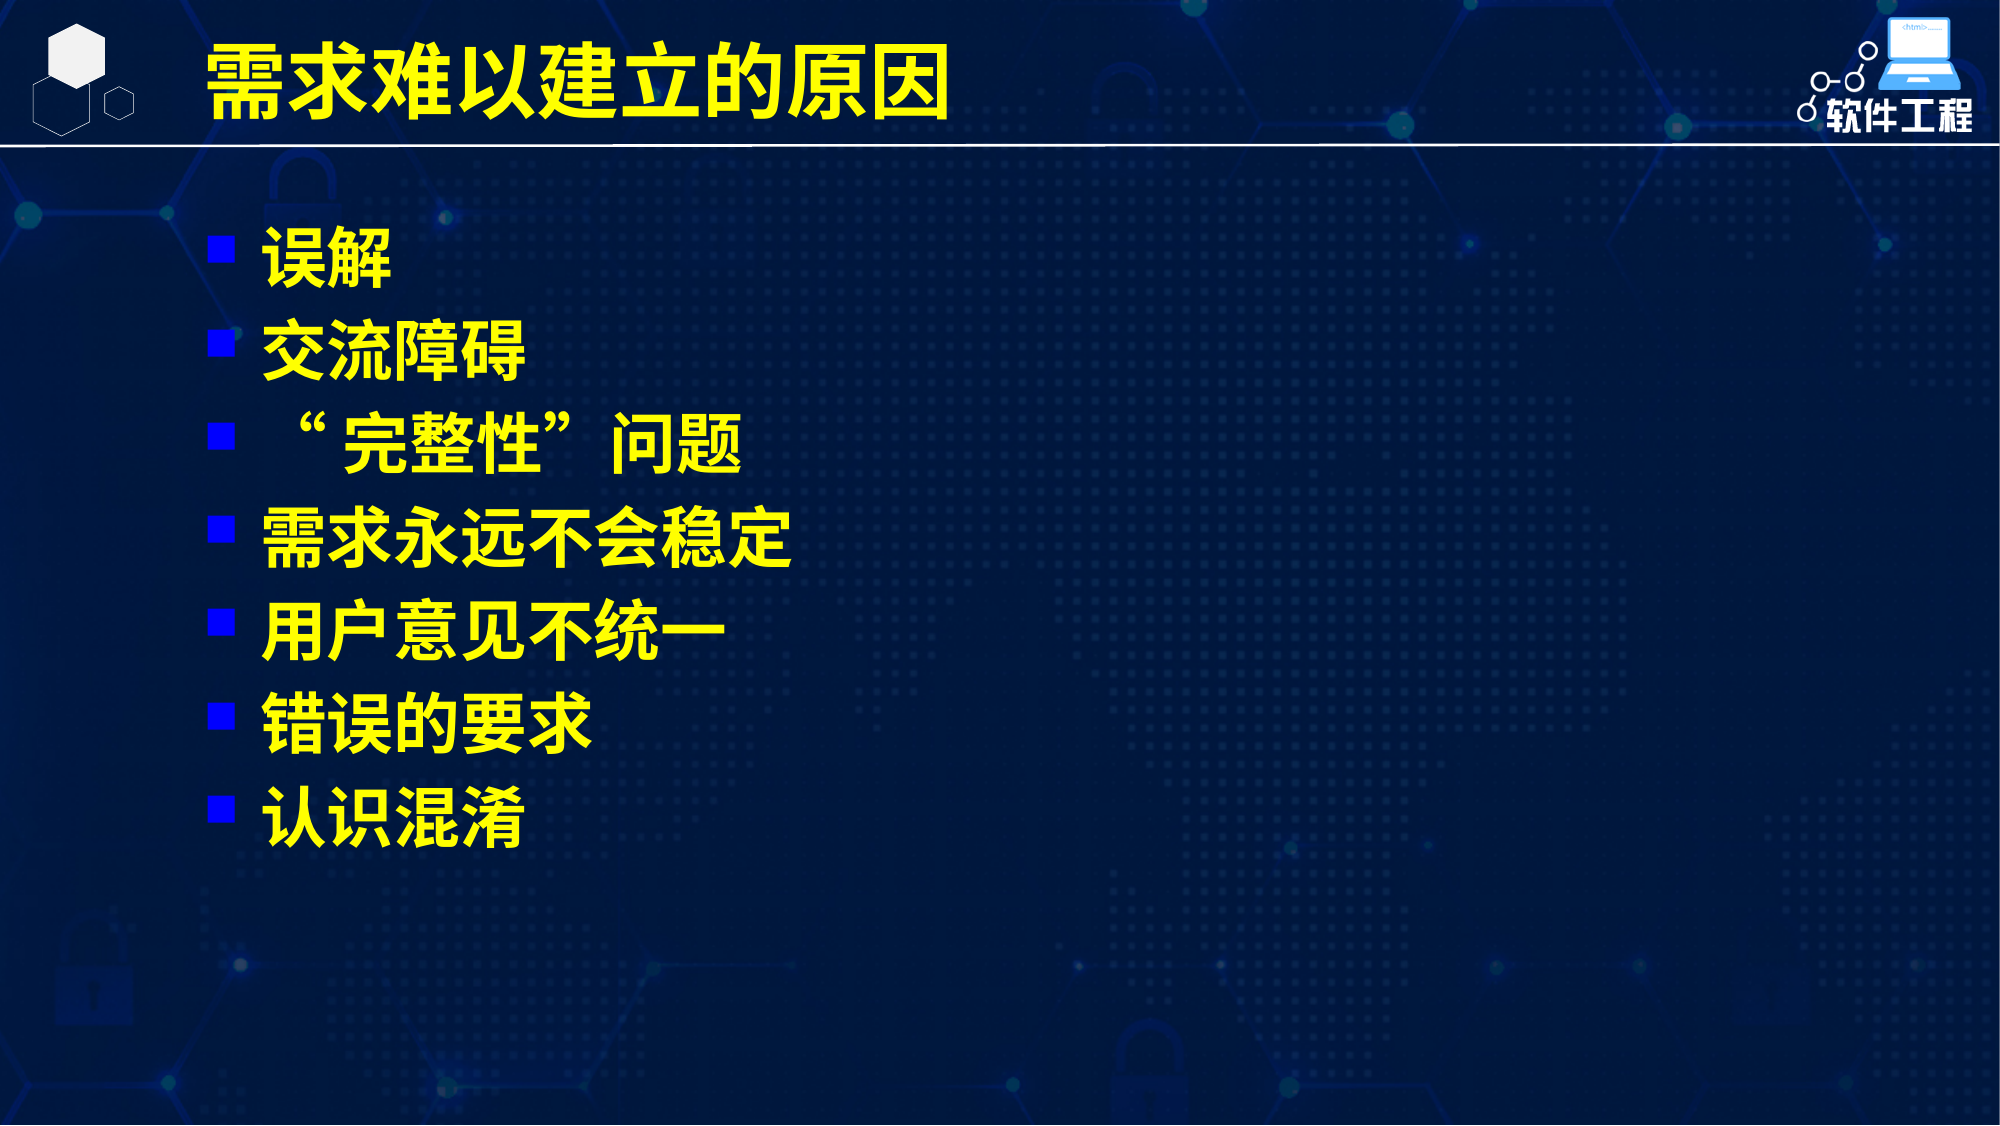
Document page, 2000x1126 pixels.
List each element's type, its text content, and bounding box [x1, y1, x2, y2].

text_box 需求难以建立的原因 [188, 21, 1630, 138]
picture [0, 146, 2000, 1125]
list 误解 交流障碍 “完整性”问题 需求永远不会稳定 用户意见不统一 错误的要求 认识混淆 [188, 208, 1677, 1005]
picture [0, 0, 2000, 145]
